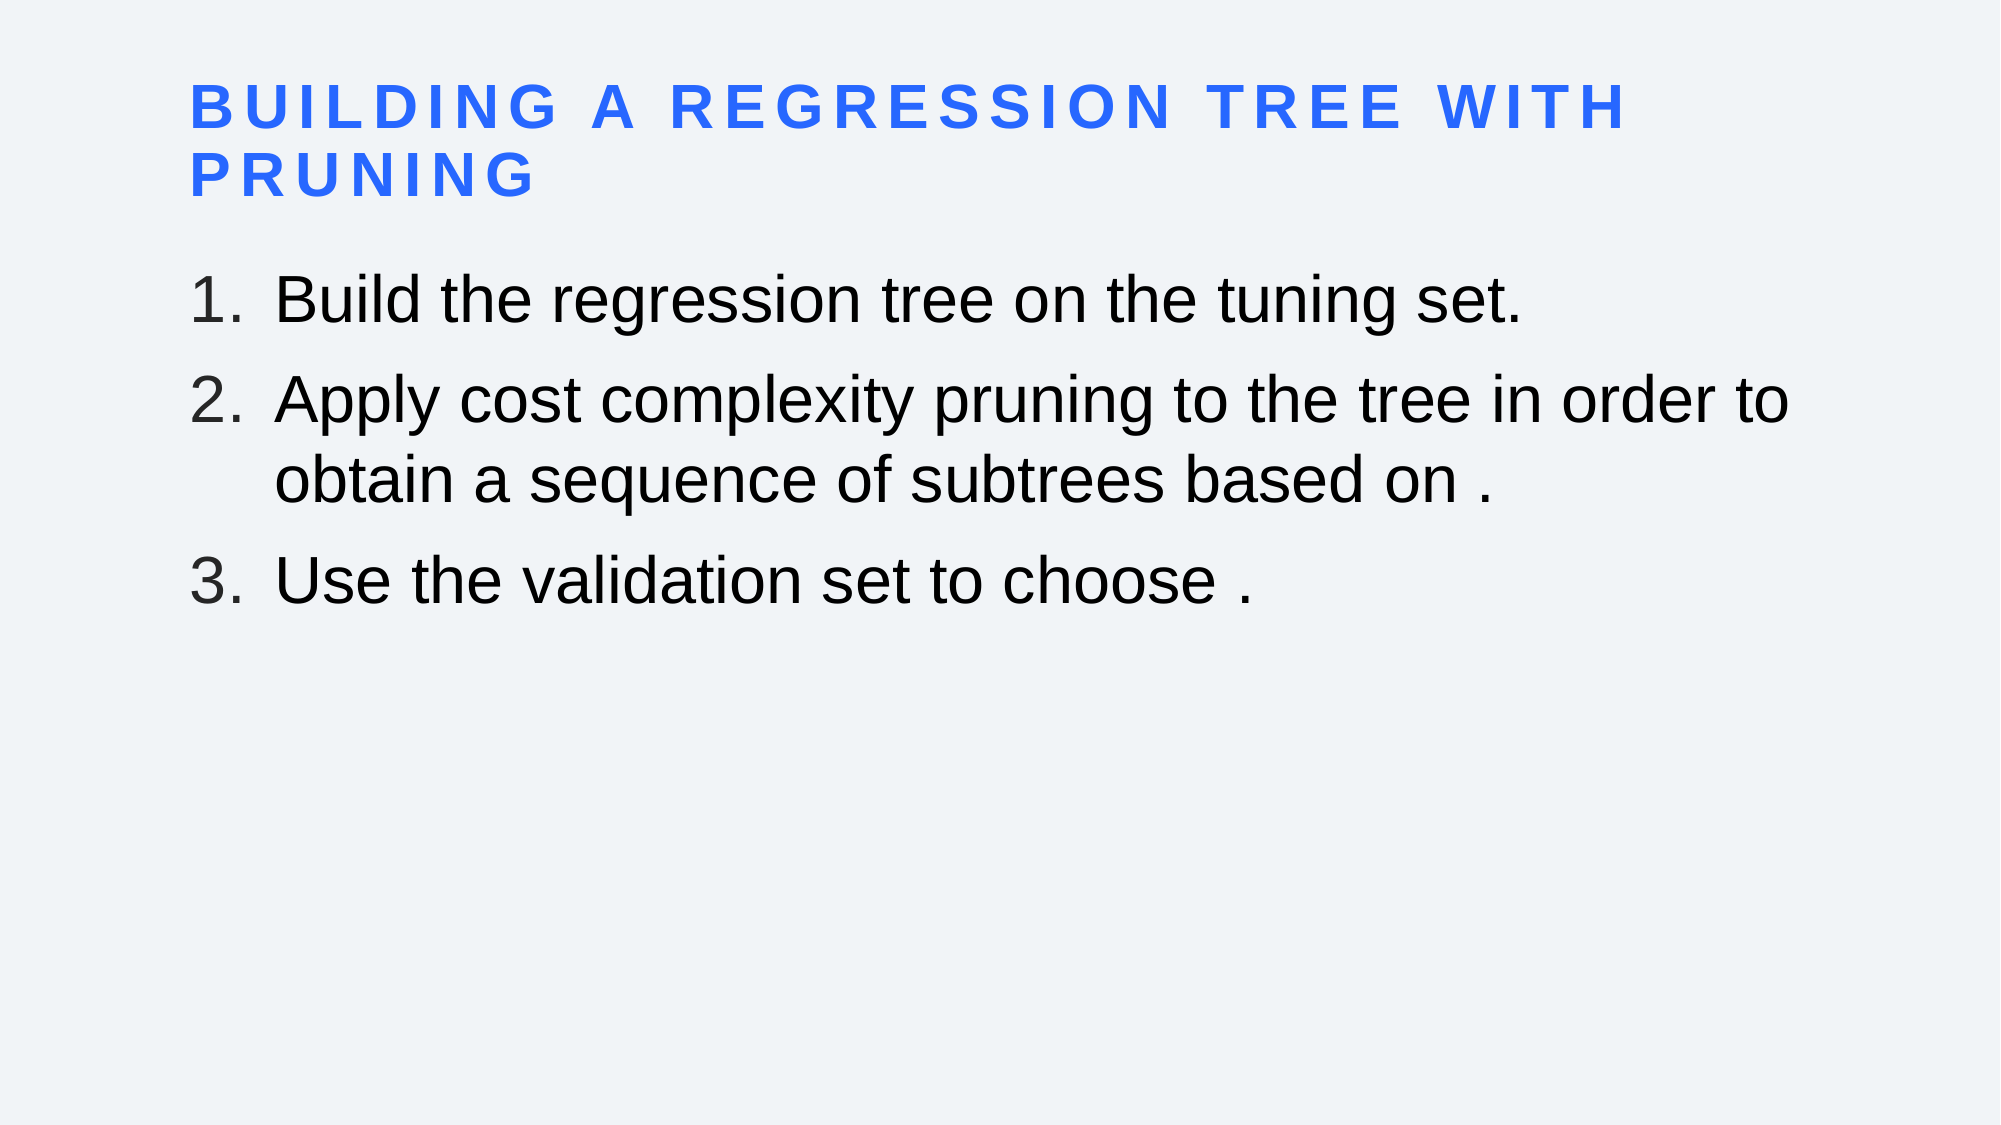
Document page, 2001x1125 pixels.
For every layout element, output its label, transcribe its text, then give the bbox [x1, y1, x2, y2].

title Building a regression tree with pruning [171, 102, 1661, 182]
